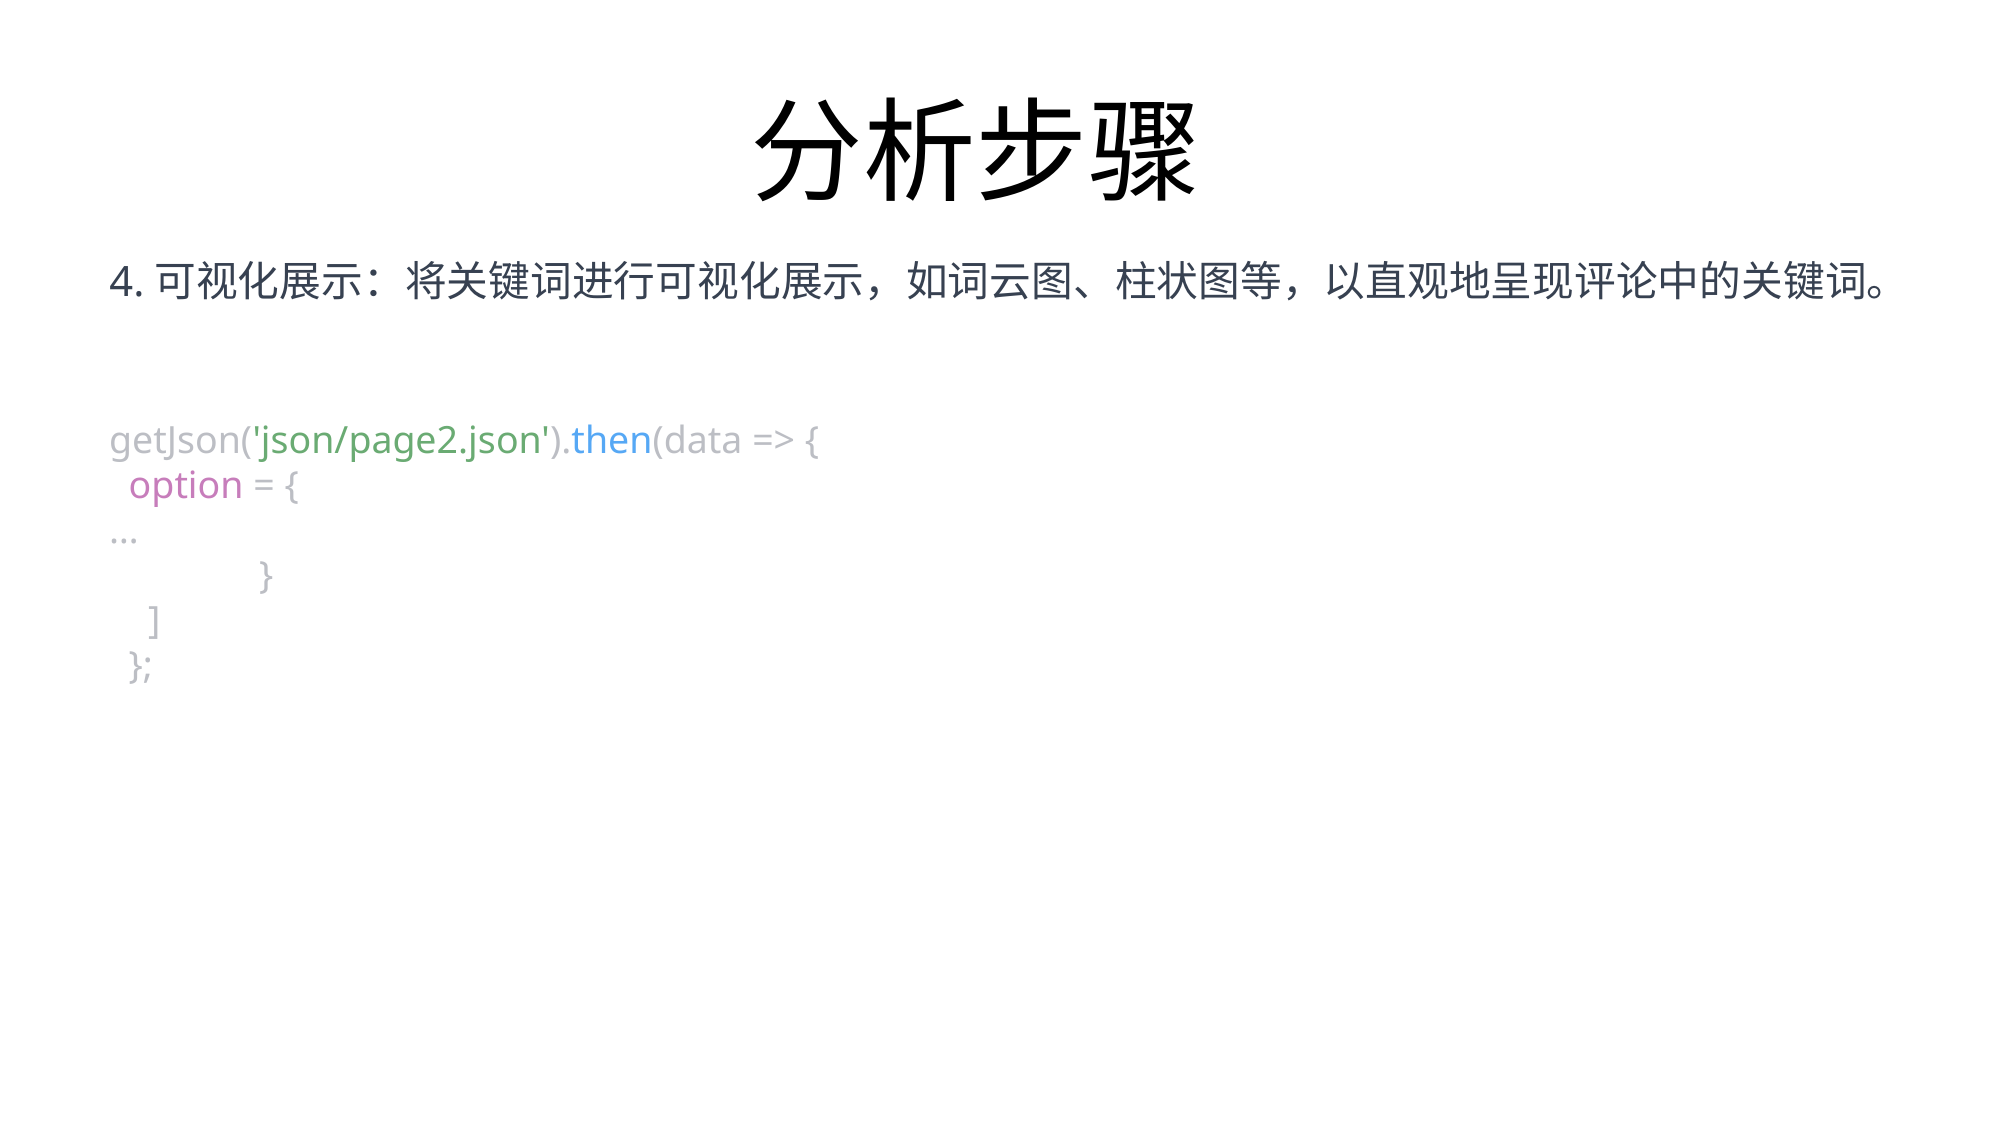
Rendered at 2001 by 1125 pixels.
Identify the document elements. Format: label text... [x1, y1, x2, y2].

text_box 分析步骤 [736, 72, 1264, 222]
text_box getJson('json/page2.json').then(data => { option = { … } ] }; [94, 408, 2000, 693]
text_box 4.可视化展示：将关键词进行可视化展示，如词云图、柱状图等，以直观地呈现评论中的关键词。 [94, 247, 2000, 312]
